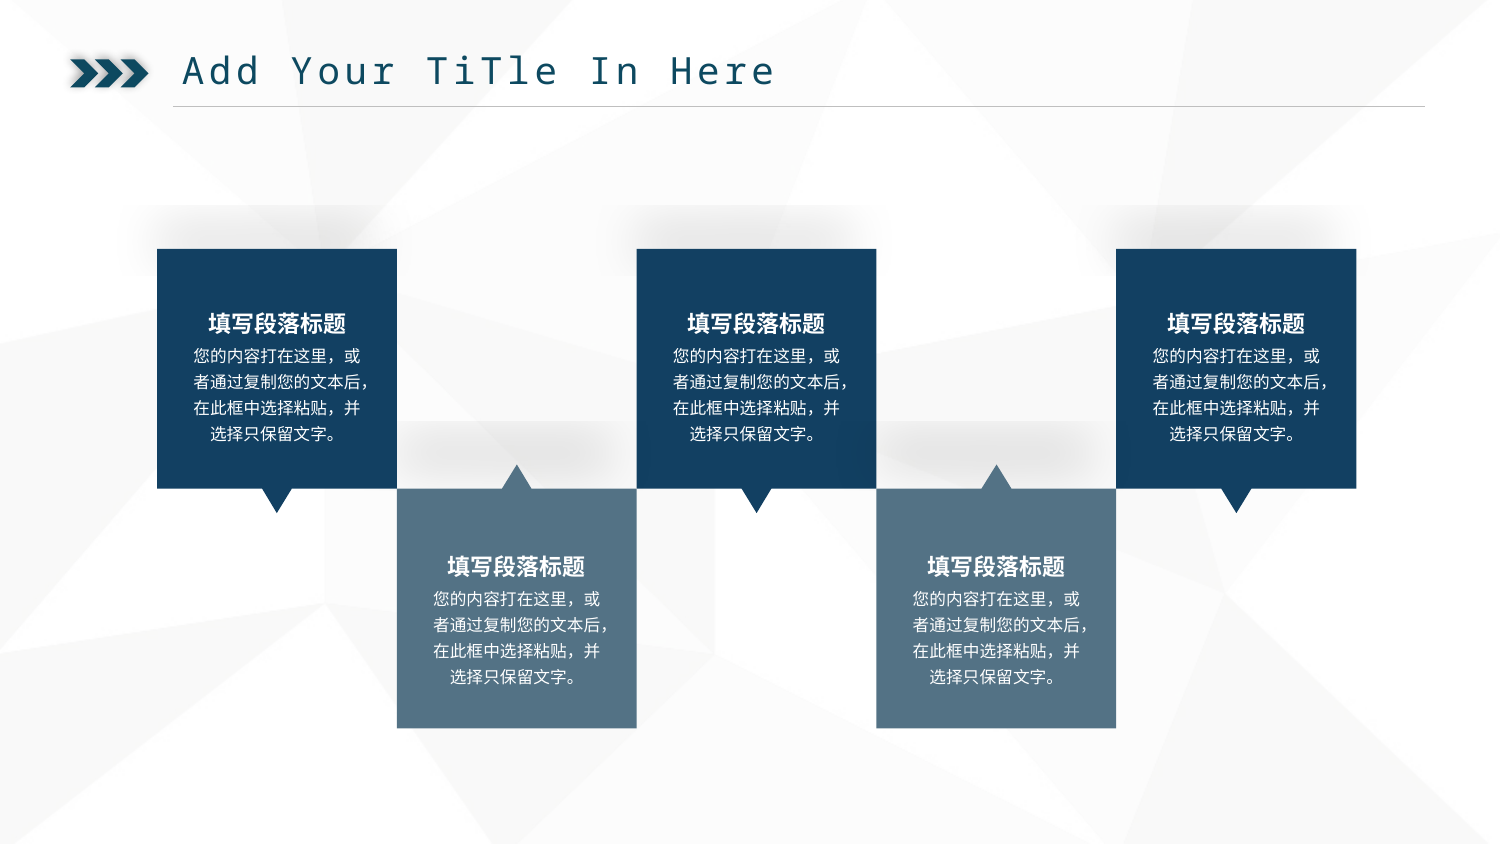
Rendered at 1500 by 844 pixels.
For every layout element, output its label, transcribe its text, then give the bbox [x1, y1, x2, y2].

text_box [875, 462, 1118, 730]
text_box [1115, 247, 1358, 516]
text_box 填写段落标题 [675, 295, 838, 334]
text_box [156, 247, 398, 516]
text_box 您的内容打在这里，或者通过复制您的文本后，在此框中选择粘贴，并选择只保留文字。 [893, 577, 1100, 693]
text_box 填写段落标题 [1155, 295, 1318, 334]
text_box 您的内容打在这里，或者通过复制您的文本后，在此框中选择粘贴，并选择只保留文字。 [653, 334, 860, 450]
text_box [395, 462, 638, 730]
text_box 填写段落标题 [435, 538, 598, 577]
text_box 填写段落标题 [915, 538, 1078, 577]
text_box 您的内容打在这里，或者通过复制您的文本后，在此框中选择粘贴，并选择只保留文字。 [414, 577, 620, 693]
text_box [635, 247, 878, 516]
text_box 您的内容打在这里，或者通过复制您的文本后，在此框中选择粘贴，并选择只保留文字。 [174, 334, 380, 450]
text_box 您的内容打在这里，或者通过复制您的文本后，在此框中选择粘贴，并选择只保留文字。 [1133, 334, 1340, 450]
text_box 填写段落标题 [195, 295, 359, 334]
